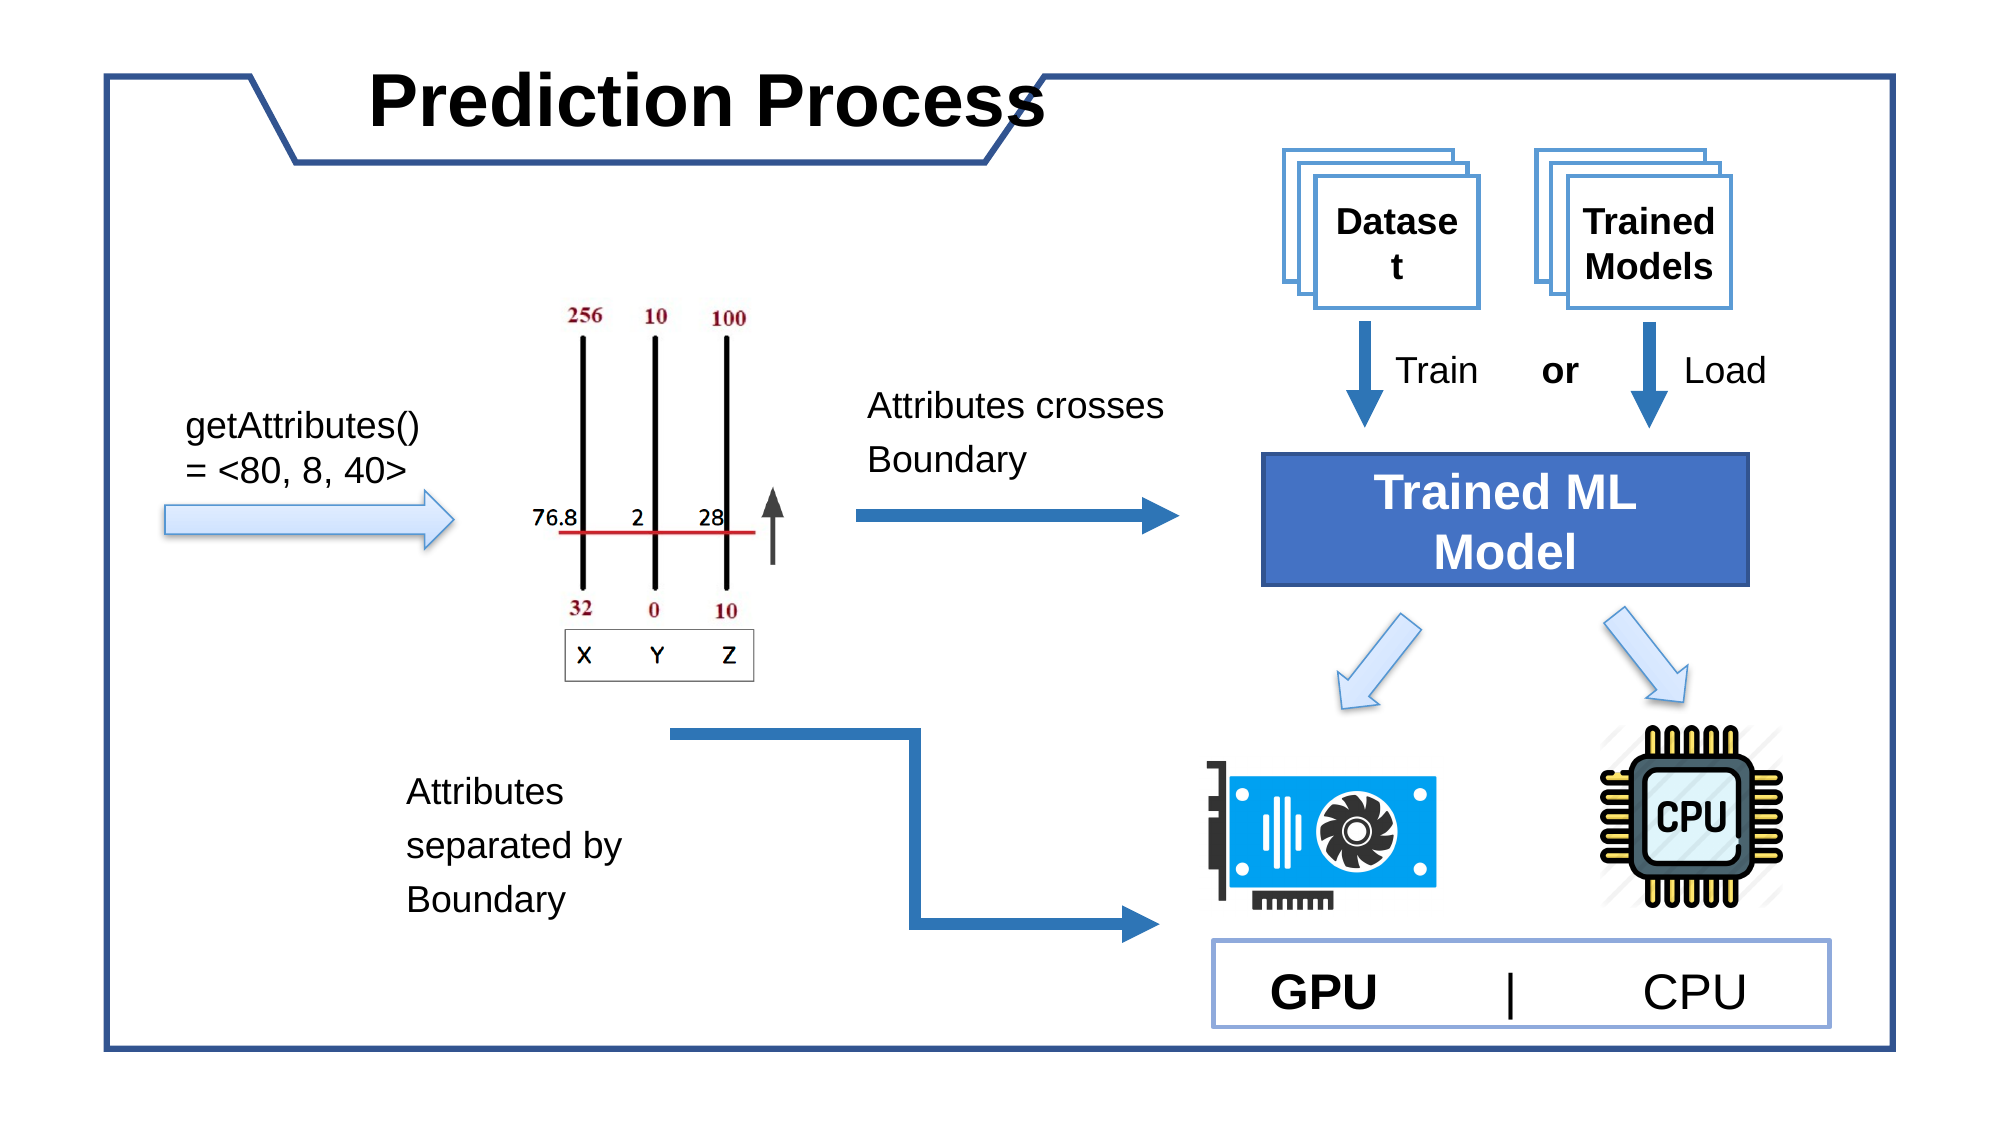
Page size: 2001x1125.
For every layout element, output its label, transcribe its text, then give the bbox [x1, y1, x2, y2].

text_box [1536, 149, 1731, 308]
text_box Train or Load [1656, 329, 1804, 399]
picture [523, 288, 795, 693]
text_box GPU | CPU [1213, 940, 1830, 1028]
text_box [669, 733, 1160, 925]
text_box Trained ML Model [1261, 452, 1750, 587]
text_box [1284, 149, 1479, 308]
text_box [164, 499, 455, 551]
text_box [1336, 612, 1423, 710]
text_box [104, 74, 1895, 1051]
text_box Attributes separated by Boundary [391, 750, 663, 928]
picture [1600, 725, 1783, 908]
text_box Attributes crosses Boundary [852, 364, 1185, 488]
text_box [1602, 605, 1689, 704]
picture [1199, 756, 1444, 917]
text_box Prediction Process [353, 44, 1093, 149]
text_box getAttributes() = <80, 8, 40> [170, 384, 460, 499]
text_box Train or Load [1380, 329, 1643, 399]
